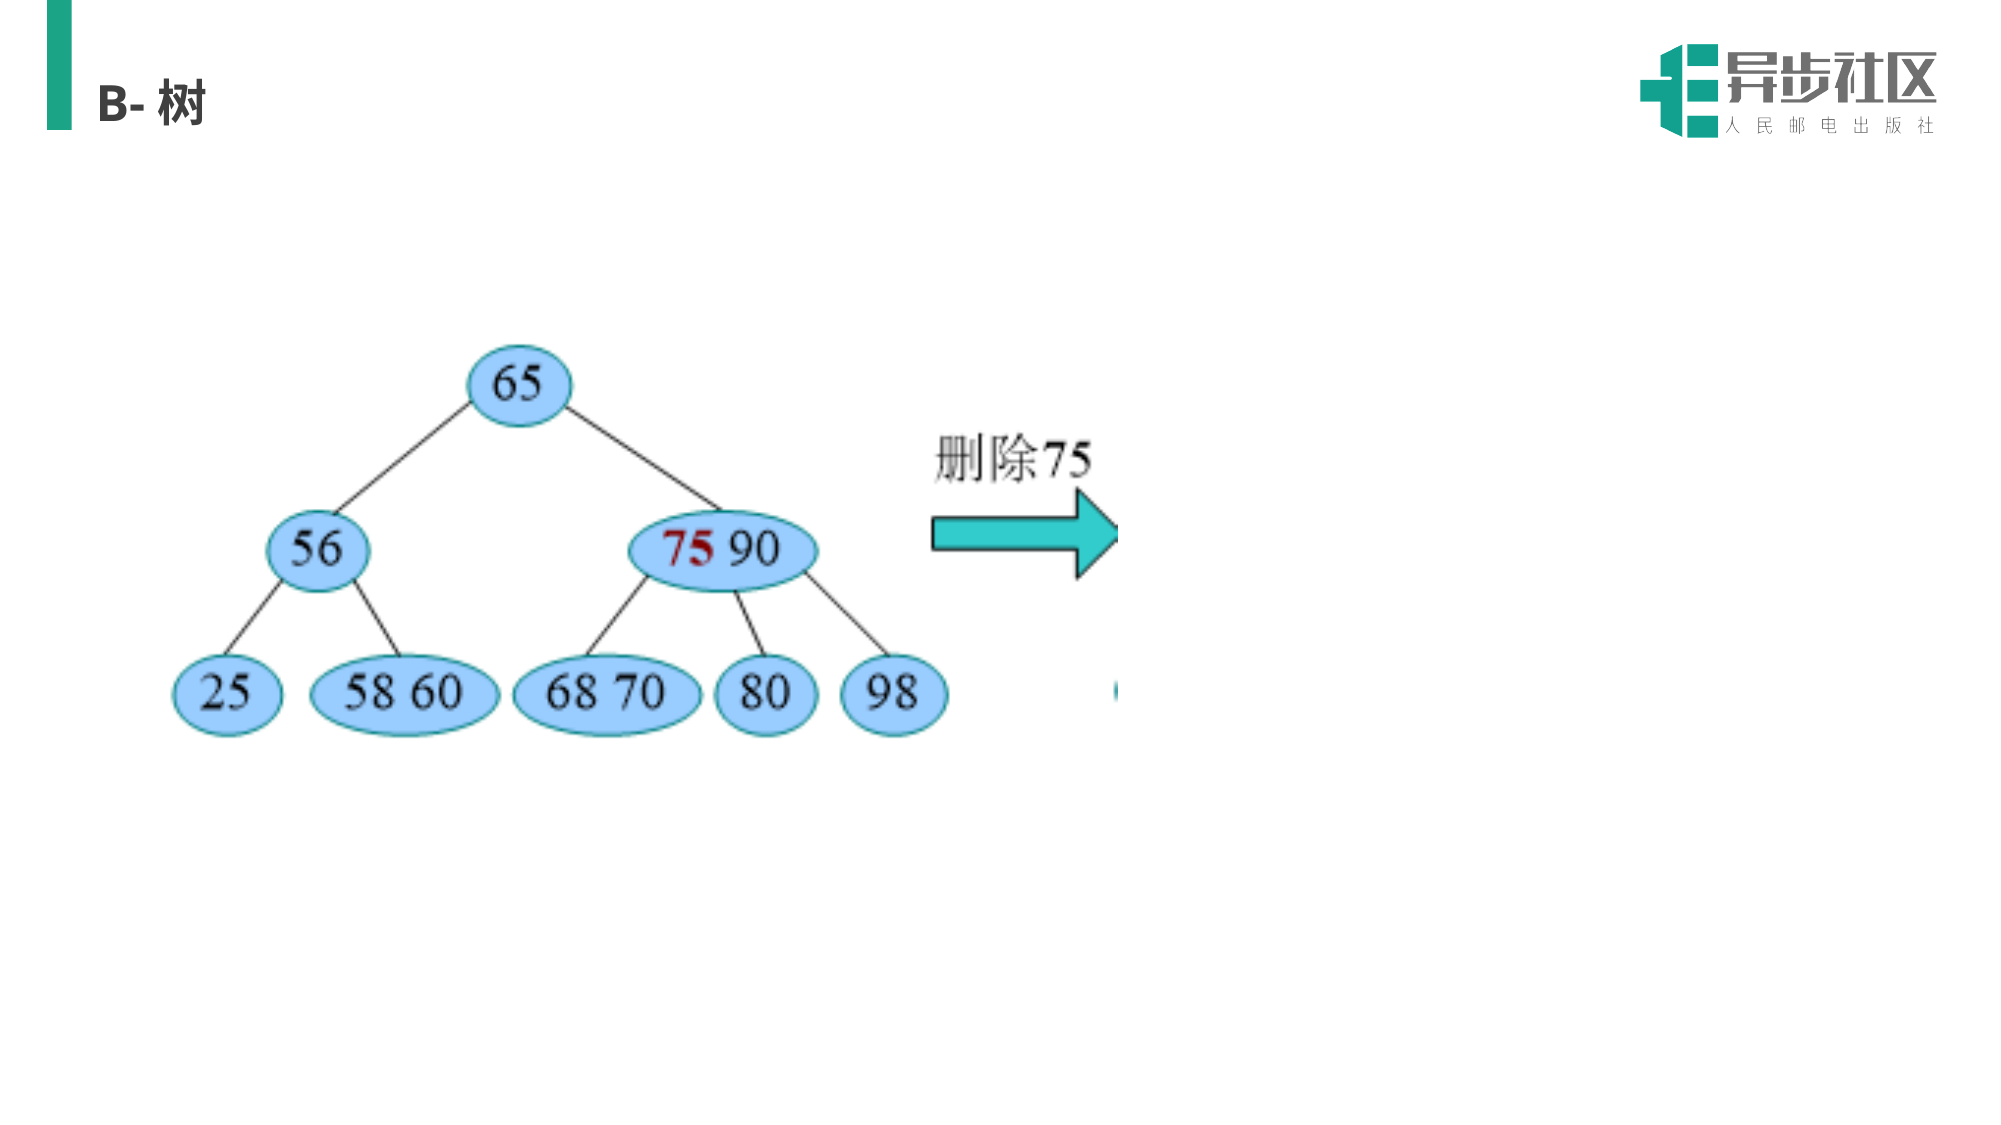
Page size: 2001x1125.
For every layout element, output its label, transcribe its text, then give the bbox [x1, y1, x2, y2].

picture [1639, 36, 1948, 151]
text_box [46, 0, 73, 131]
text_box B-树 [80, 64, 492, 139]
picture [165, 331, 1118, 753]
